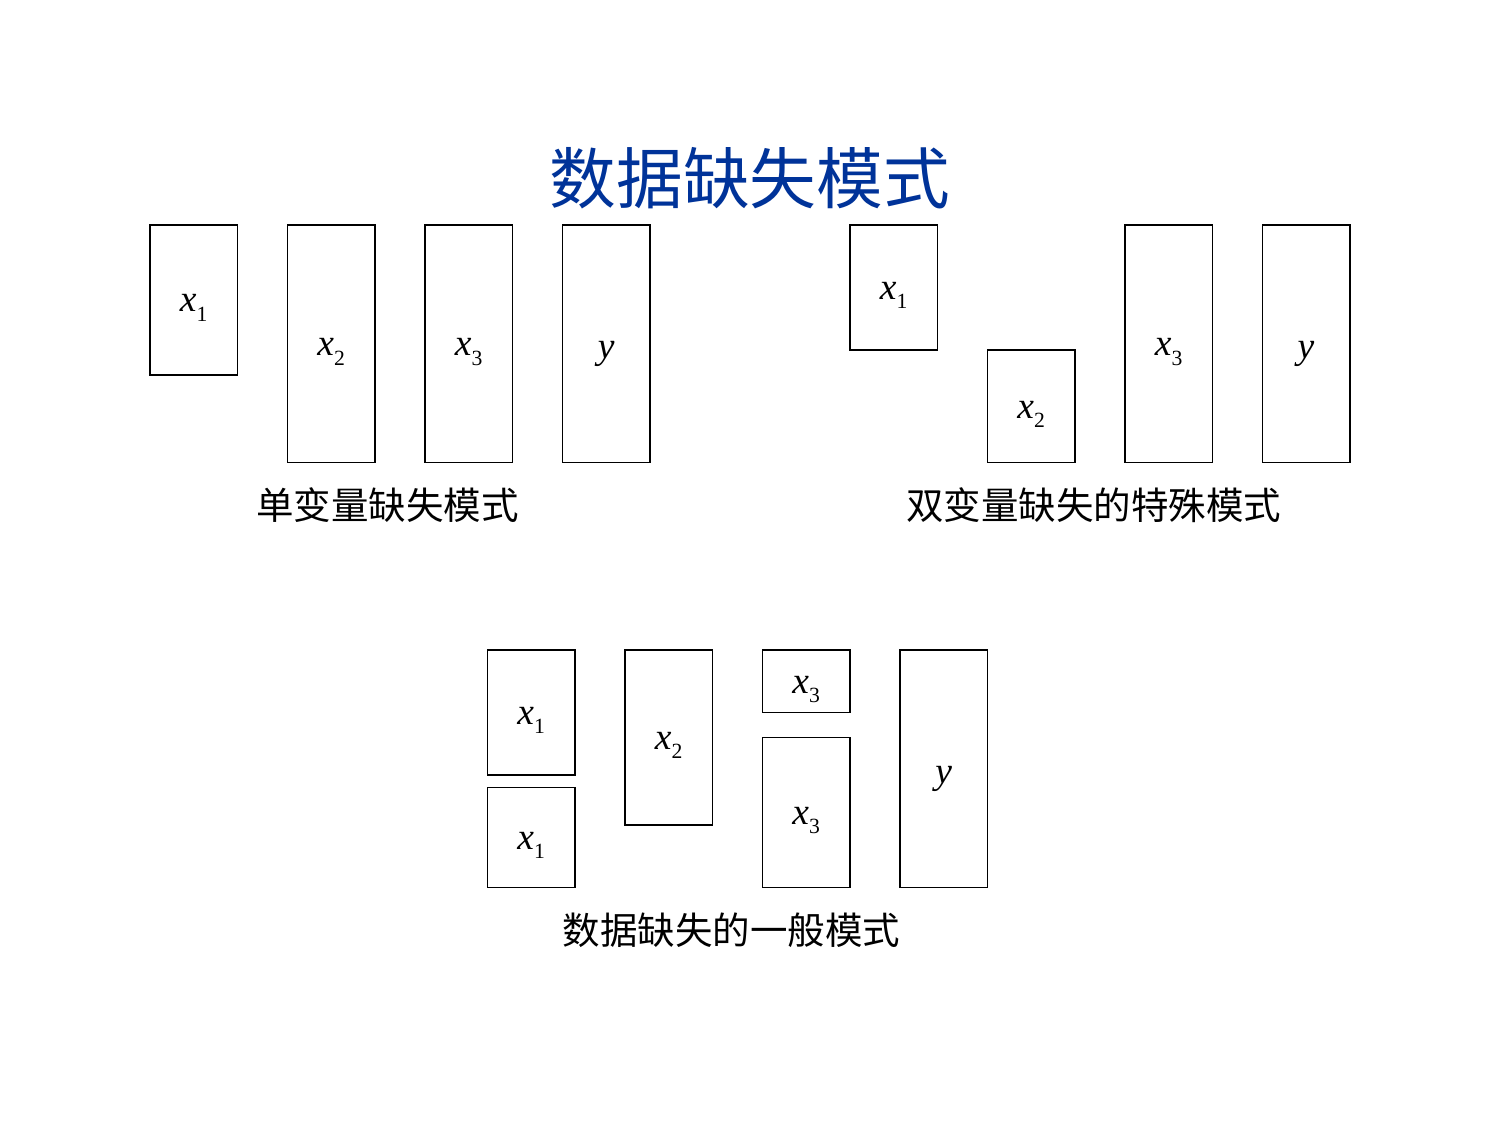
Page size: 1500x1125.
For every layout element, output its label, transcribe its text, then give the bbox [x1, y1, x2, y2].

text_box 双变量缺失的特殊模式 [887, 474, 1300, 535]
text_box y [562, 224, 650, 463]
text_box x1 [849, 224, 938, 350]
text_box 数据缺失的一般模式 [525, 899, 938, 960]
text_box x3 [424, 224, 513, 463]
text_box x2 [987, 350, 1075, 463]
text_box x3 [762, 737, 850, 888]
text_box y [899, 649, 988, 888]
text_box x1 [487, 787, 575, 888]
text_box x2 [287, 224, 375, 463]
text_box 单变量缺失模式 [199, 474, 575, 535]
text_box y [1262, 224, 1350, 463]
title 数据缺失模式 [74, 37, 1426, 225]
text_box x1 [149, 224, 238, 375]
text_box x3 [1124, 224, 1213, 463]
text_box x1 [487, 650, 575, 775]
text_box x2 [624, 650, 713, 825]
text_box x3 [762, 649, 850, 713]
